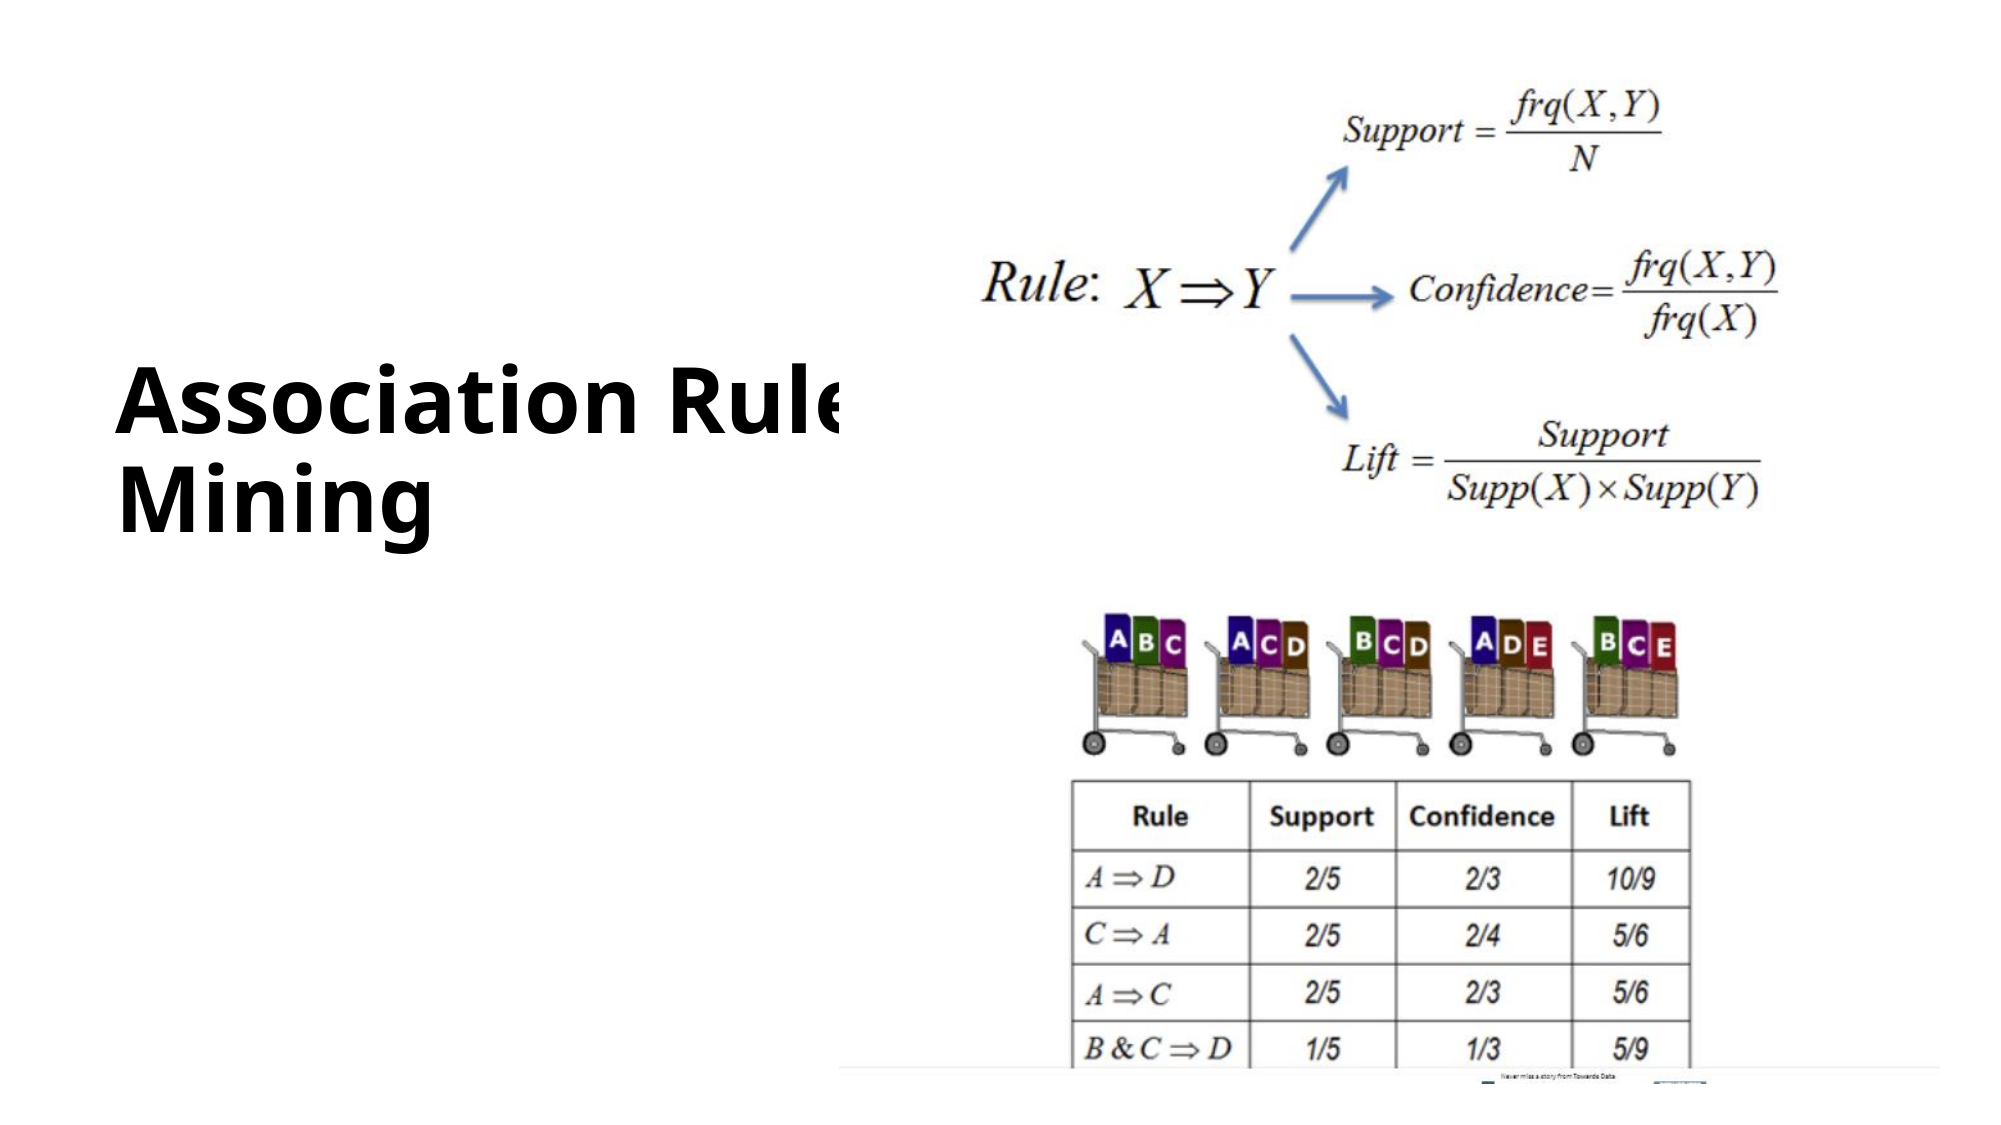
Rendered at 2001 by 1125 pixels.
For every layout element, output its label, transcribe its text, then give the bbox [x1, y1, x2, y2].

title Association Rule Mining [100, 59, 839, 1056]
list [839, 59, 1940, 1084]
